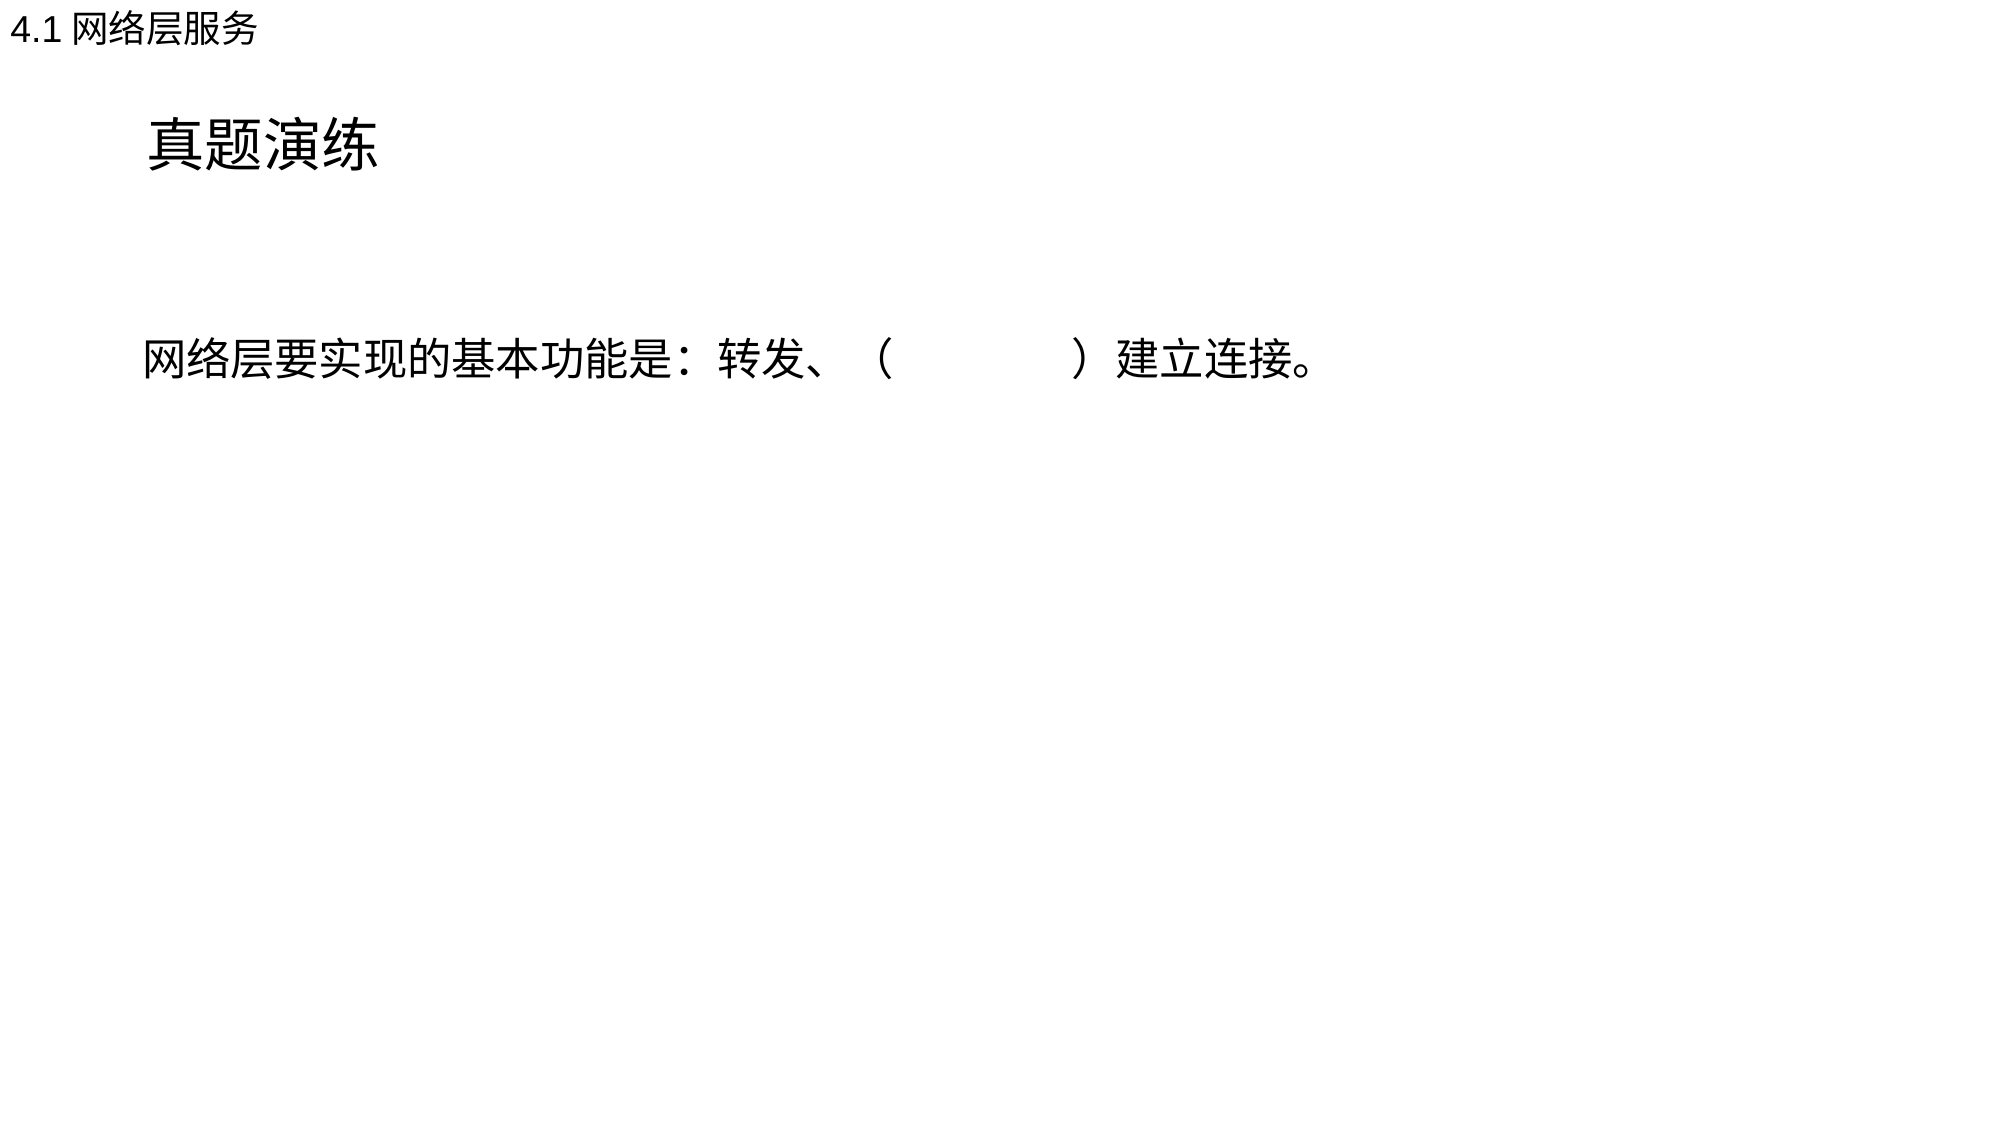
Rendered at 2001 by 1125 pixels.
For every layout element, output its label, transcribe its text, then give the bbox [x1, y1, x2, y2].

text_box 网络层要实现的基本功能是：转发、（路由选择）建立连接。 [127, 323, 1519, 392]
text_box 真题演练 [132, 100, 721, 186]
text_box 4.1网络层服务 [0, 0, 274, 58]
